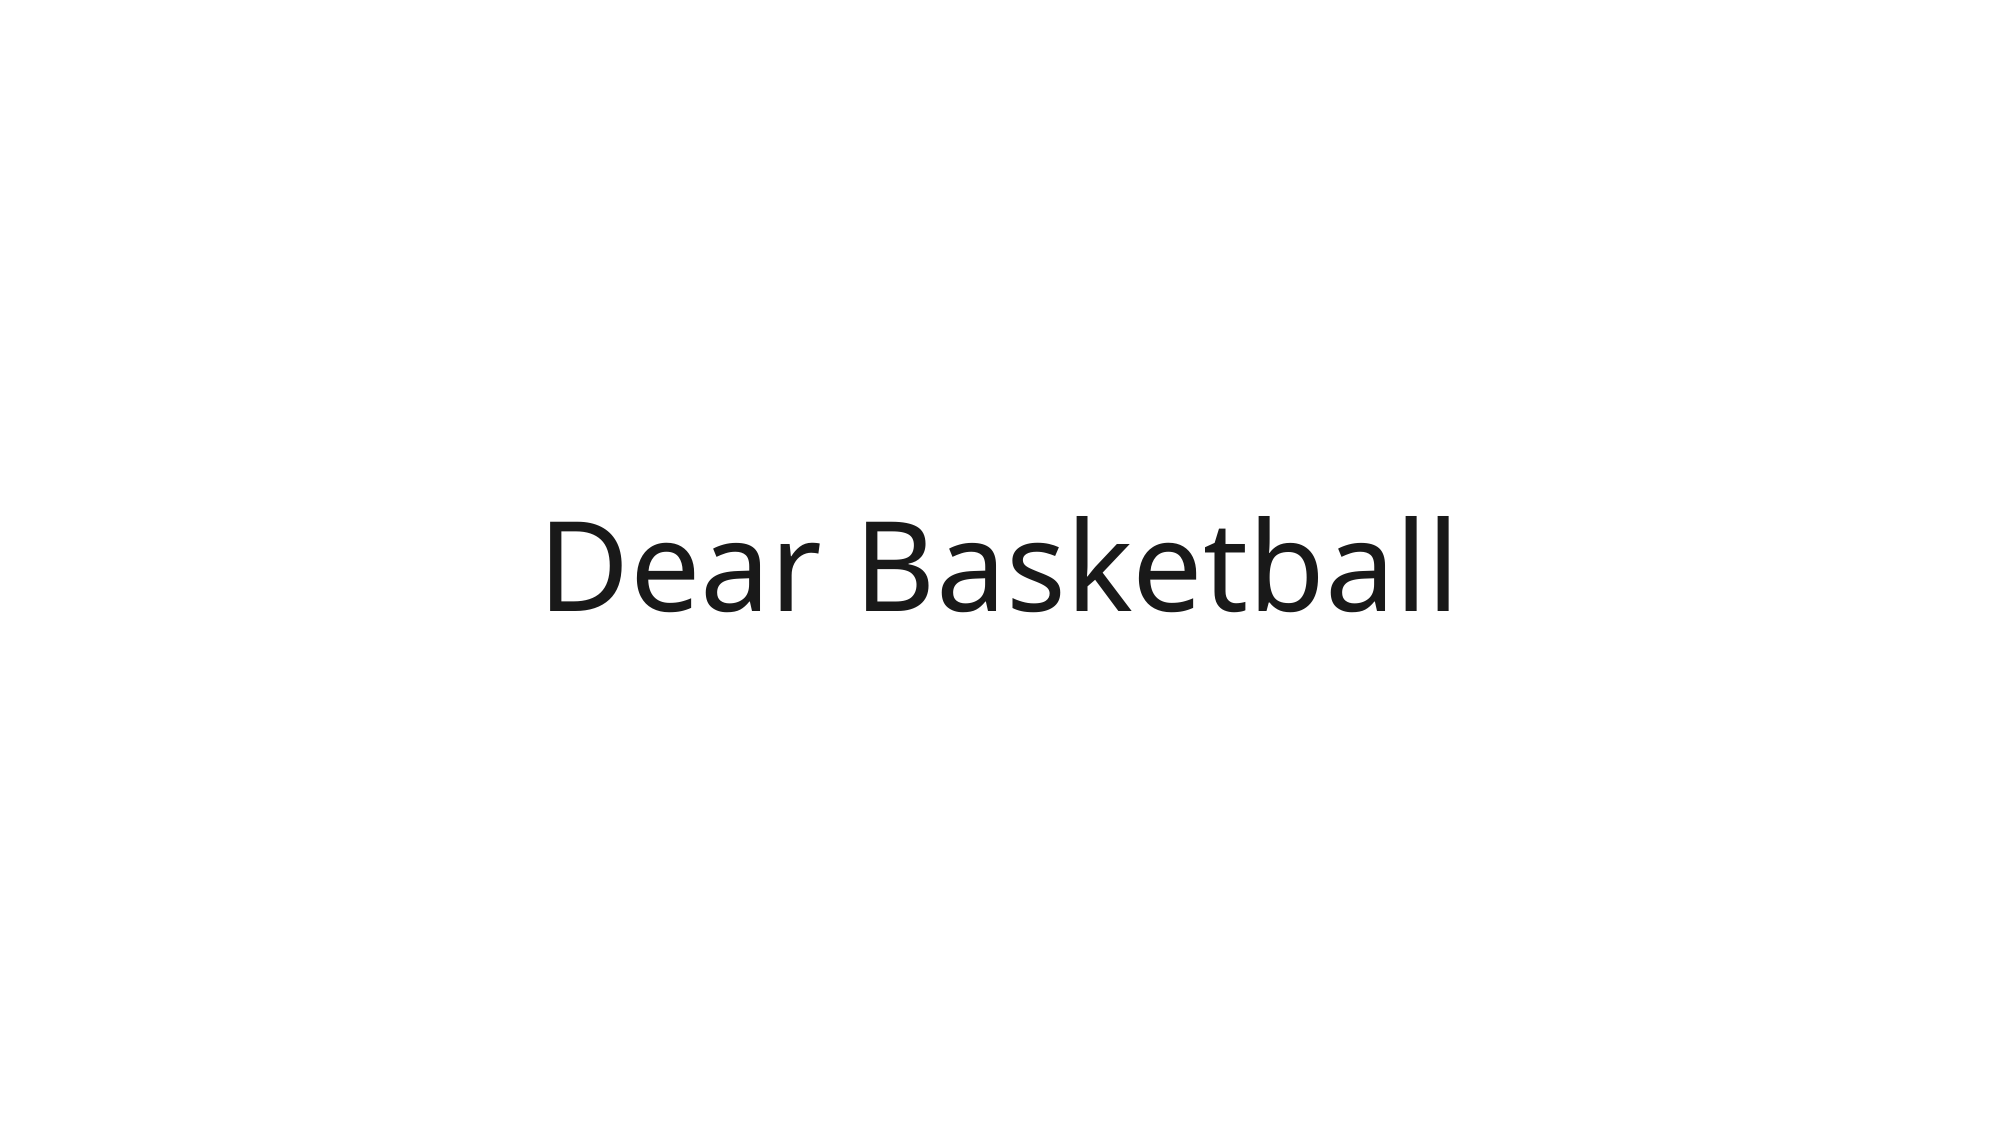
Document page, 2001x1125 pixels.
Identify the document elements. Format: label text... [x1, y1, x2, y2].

text_box Dear Basketball [46, 479, 1954, 644]
